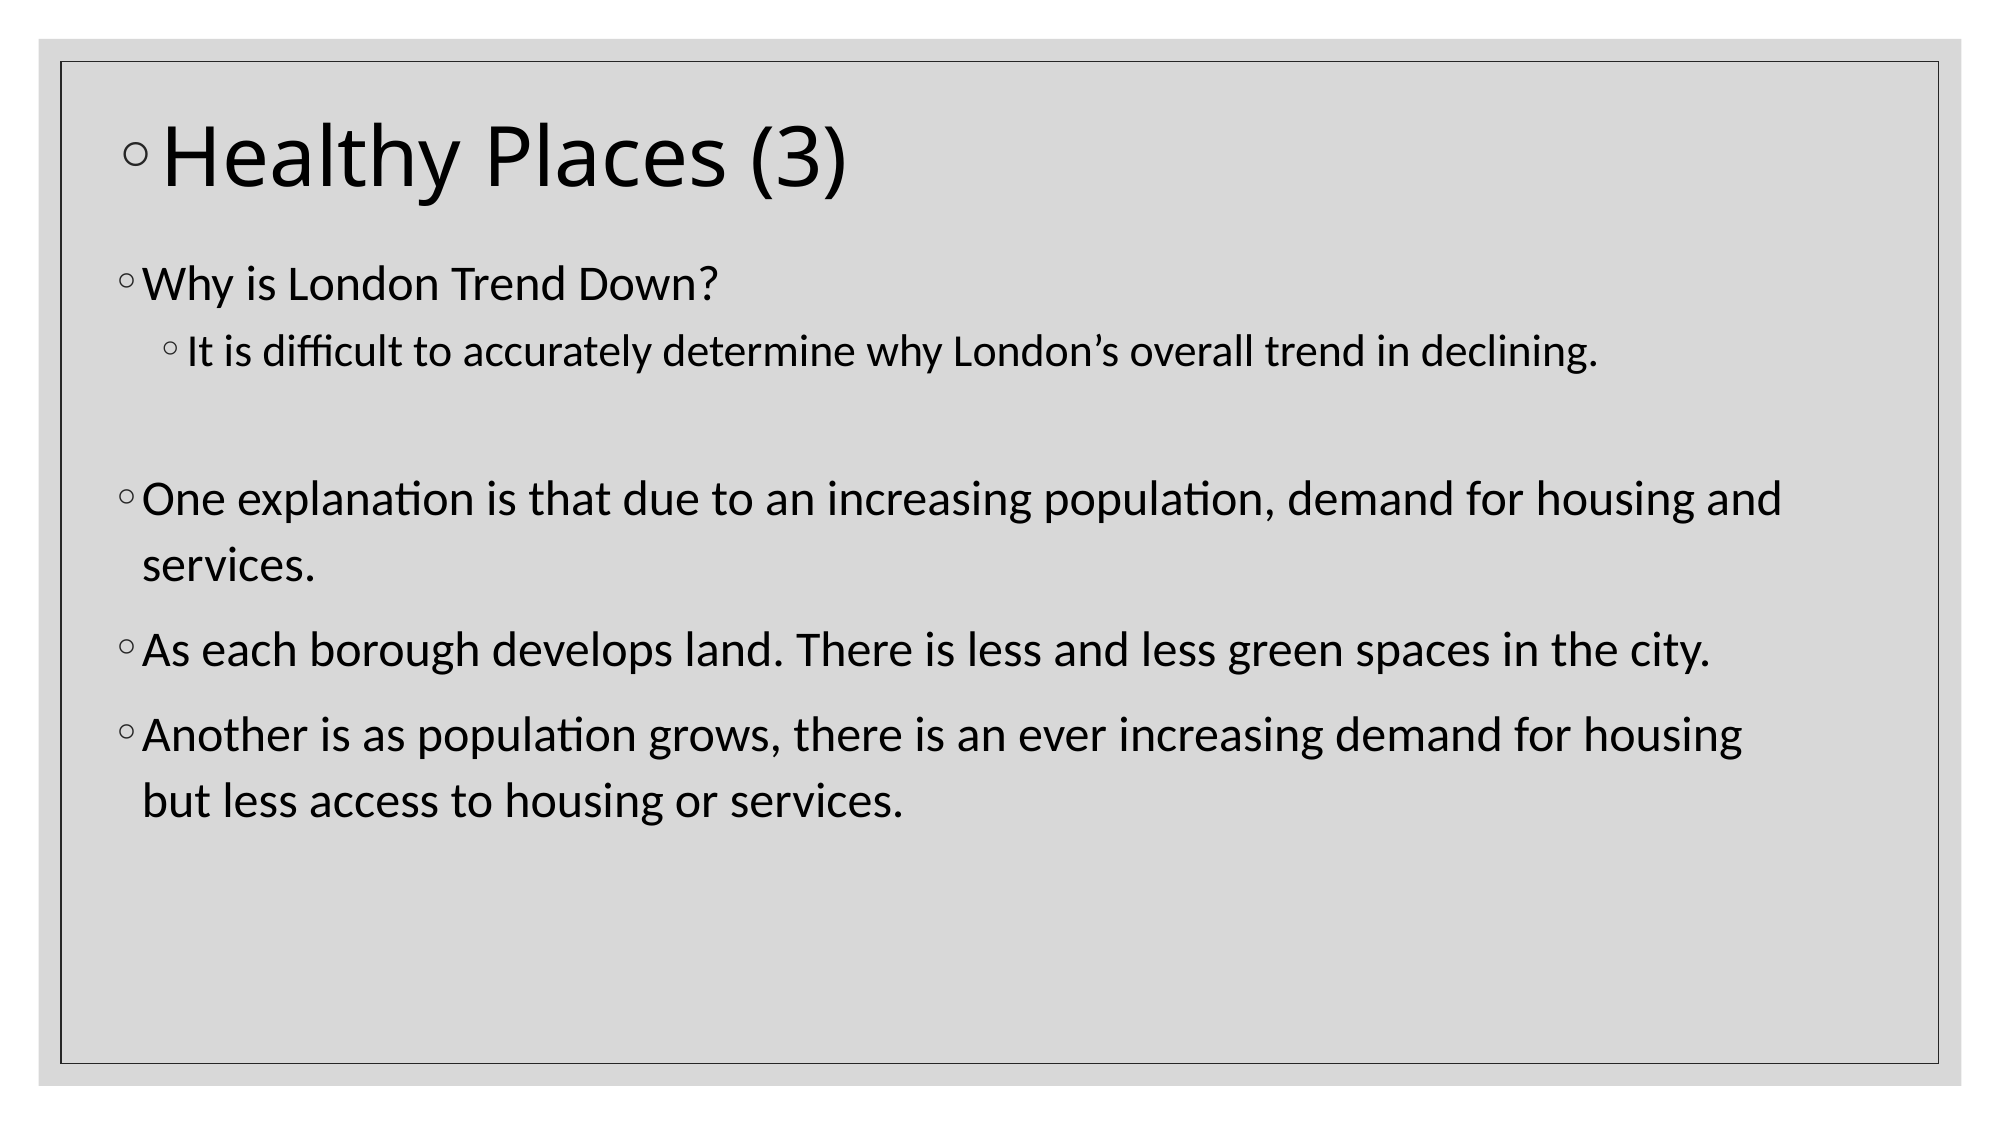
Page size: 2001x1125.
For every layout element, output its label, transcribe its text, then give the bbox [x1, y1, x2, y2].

title Healthy Places (3) [96, 82, 1298, 215]
list Why is London Trend Down? It is difficult to accurately determine why London’s overall trend in declining. One explanation is that due to an increasing population, demand for housing and services. As each borough develops land. There is less and less green spaces in the city. Another is as population grows, there is an ever increasing demand for housing but less access to housing or services. [96, 236, 1825, 977]
